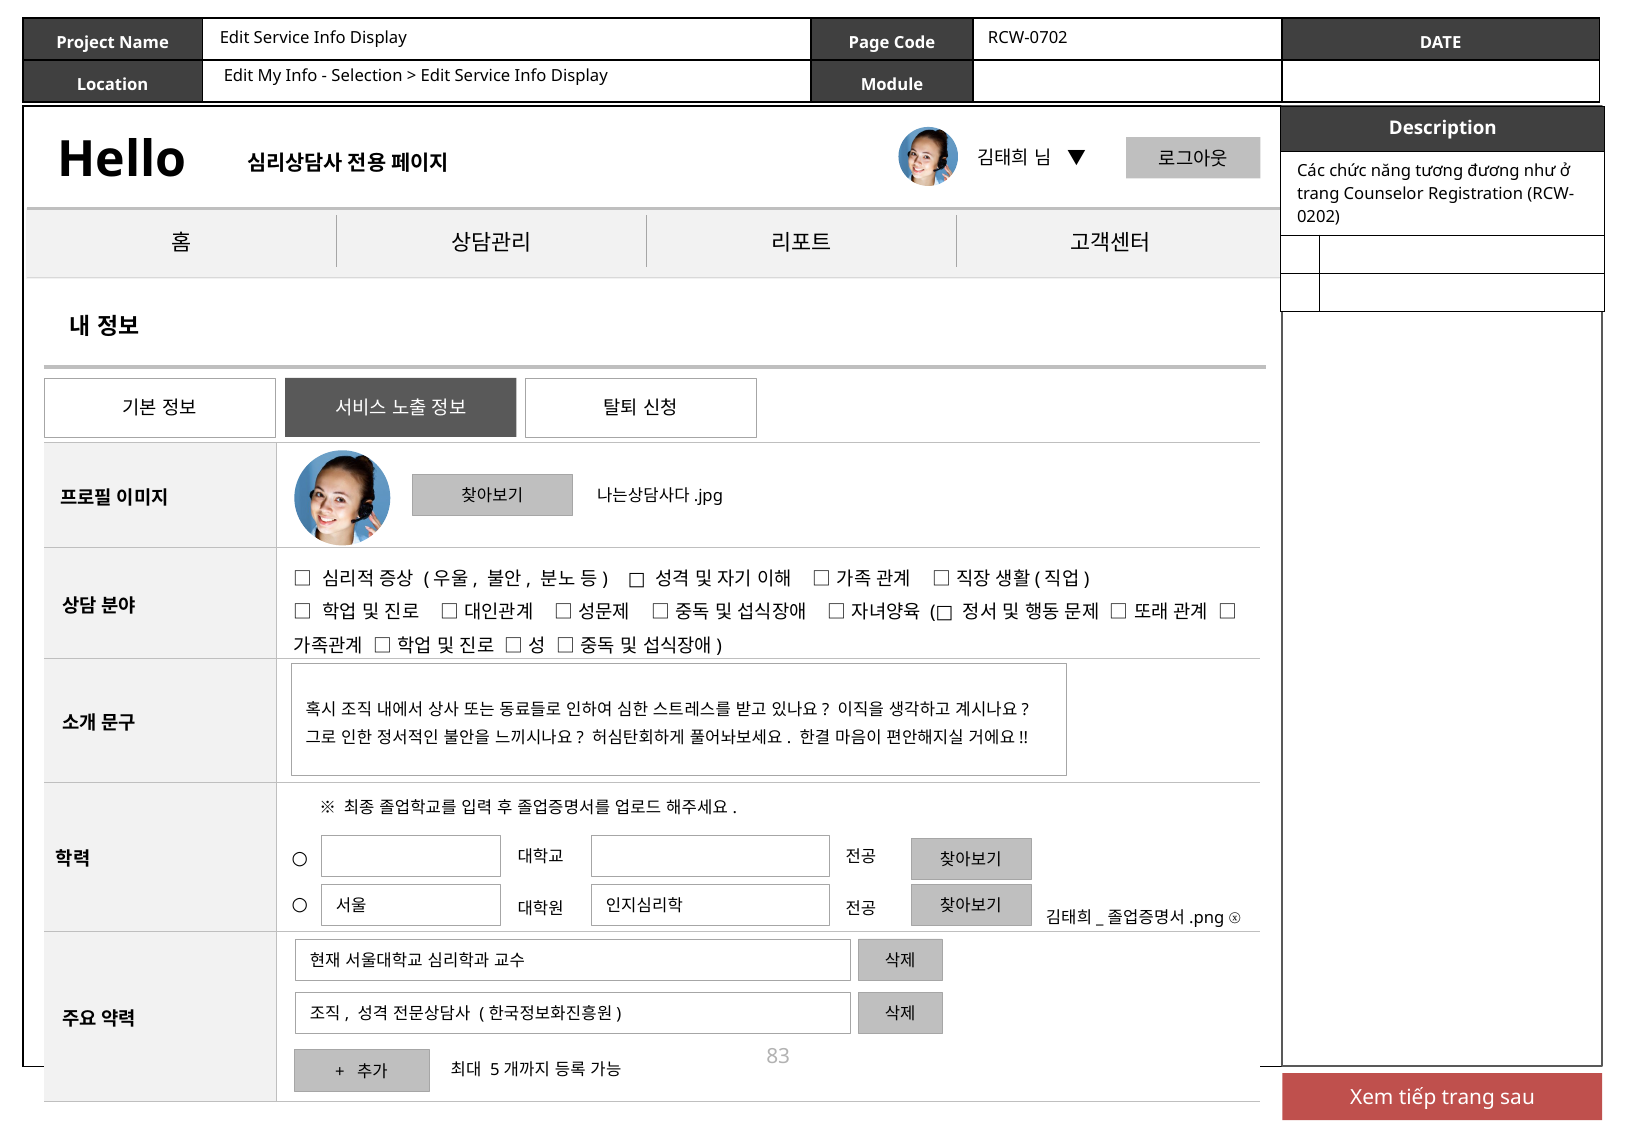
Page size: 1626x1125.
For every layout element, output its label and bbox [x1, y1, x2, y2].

table_cell [1320, 274, 1604, 311]
table_cell [44, 548, 276, 658]
text_box [589, 833, 892, 879]
table_cell [1281, 274, 1319, 311]
text_box [55, 304, 156, 347]
table_header [44, 443, 276, 547]
text_box [410, 472, 575, 518]
text_box [589, 882, 892, 927]
text_box [292, 1048, 431, 1093]
picture [898, 126, 958, 186]
text_box [276, 882, 579, 927]
text_box [857, 990, 944, 1027]
text_box [276, 833, 579, 879]
text_box [205, 19, 427, 54]
text_box [435, 1051, 588, 1086]
table_cell [44, 659, 276, 782]
text_box [582, 477, 739, 513]
table_cell [1281, 152, 1604, 235]
table_cell [44, 932, 276, 1101]
text_box [1280, 1071, 1604, 1122]
text_box [208, 57, 628, 93]
table_cell [1320, 236, 1604, 273]
text_box [857, 937, 944, 982]
table_cell [1281, 236, 1319, 273]
text_box [293, 937, 852, 982]
text_box [279, 547, 1261, 777]
text_box [909, 836, 1293, 935]
table_cell [44, 783, 276, 931]
text_box [523, 376, 758, 439]
table_header [1281, 107, 1604, 151]
slide_number [588, 1027, 968, 1087]
text_box [42, 376, 277, 439]
table_cell [277, 659, 1260, 782]
table_cell [277, 783, 1260, 931]
text_box [304, 789, 753, 825]
text_box [283, 376, 519, 439]
text_box [293, 990, 852, 1035]
table_cell [277, 932, 1260, 1101]
table_header [277, 443, 1260, 547]
text_box [973, 19, 1083, 54]
picture [294, 450, 391, 546]
